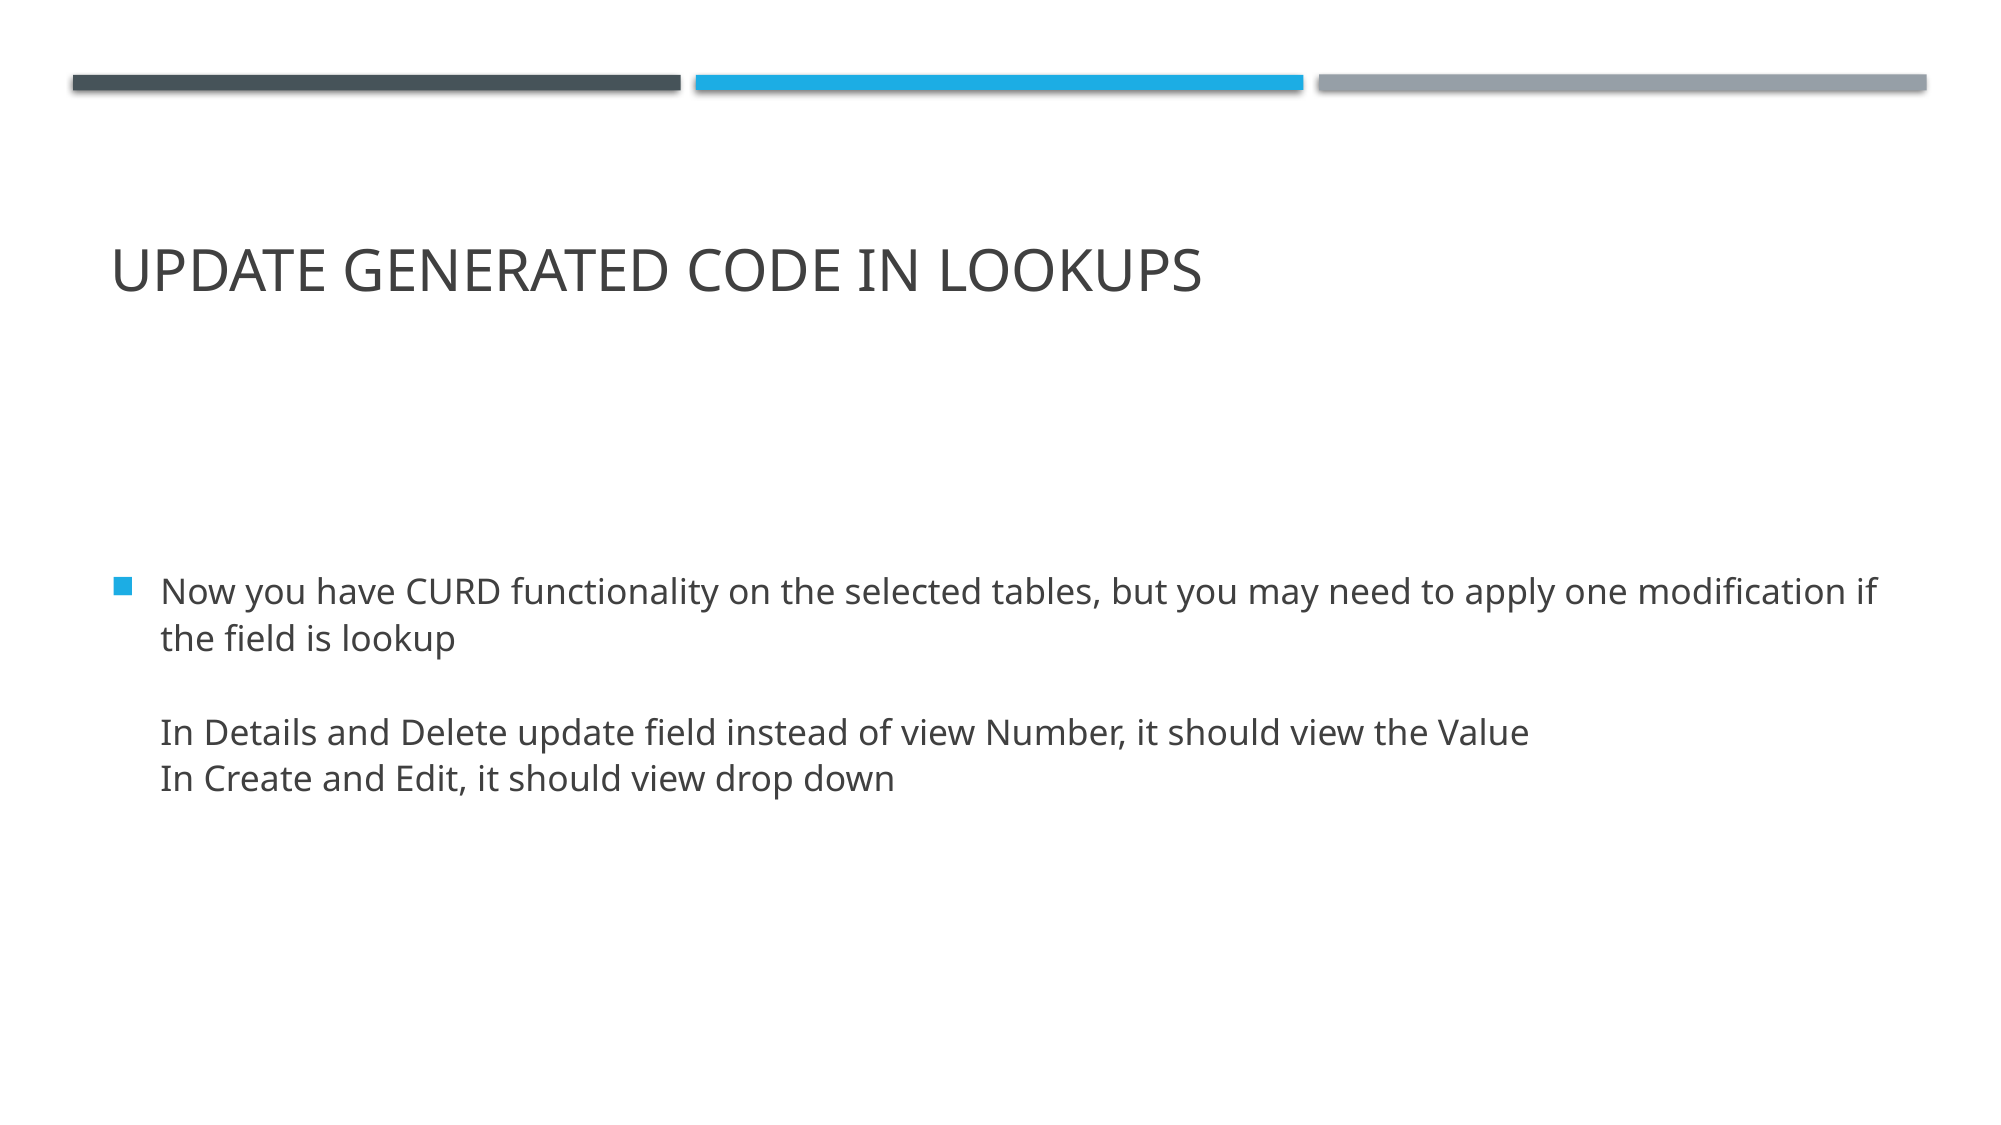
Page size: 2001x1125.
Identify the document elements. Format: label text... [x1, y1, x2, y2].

title Update Generated code in lookups [95, 115, 1905, 311]
list Now you have CURD functionality on the selected tables, but you may need to apply one modification if the field is lookup In Details and Delete update field instead of view Number, it should view the Value In Create and Edit, it should view drop down [95, 383, 1905, 981]
